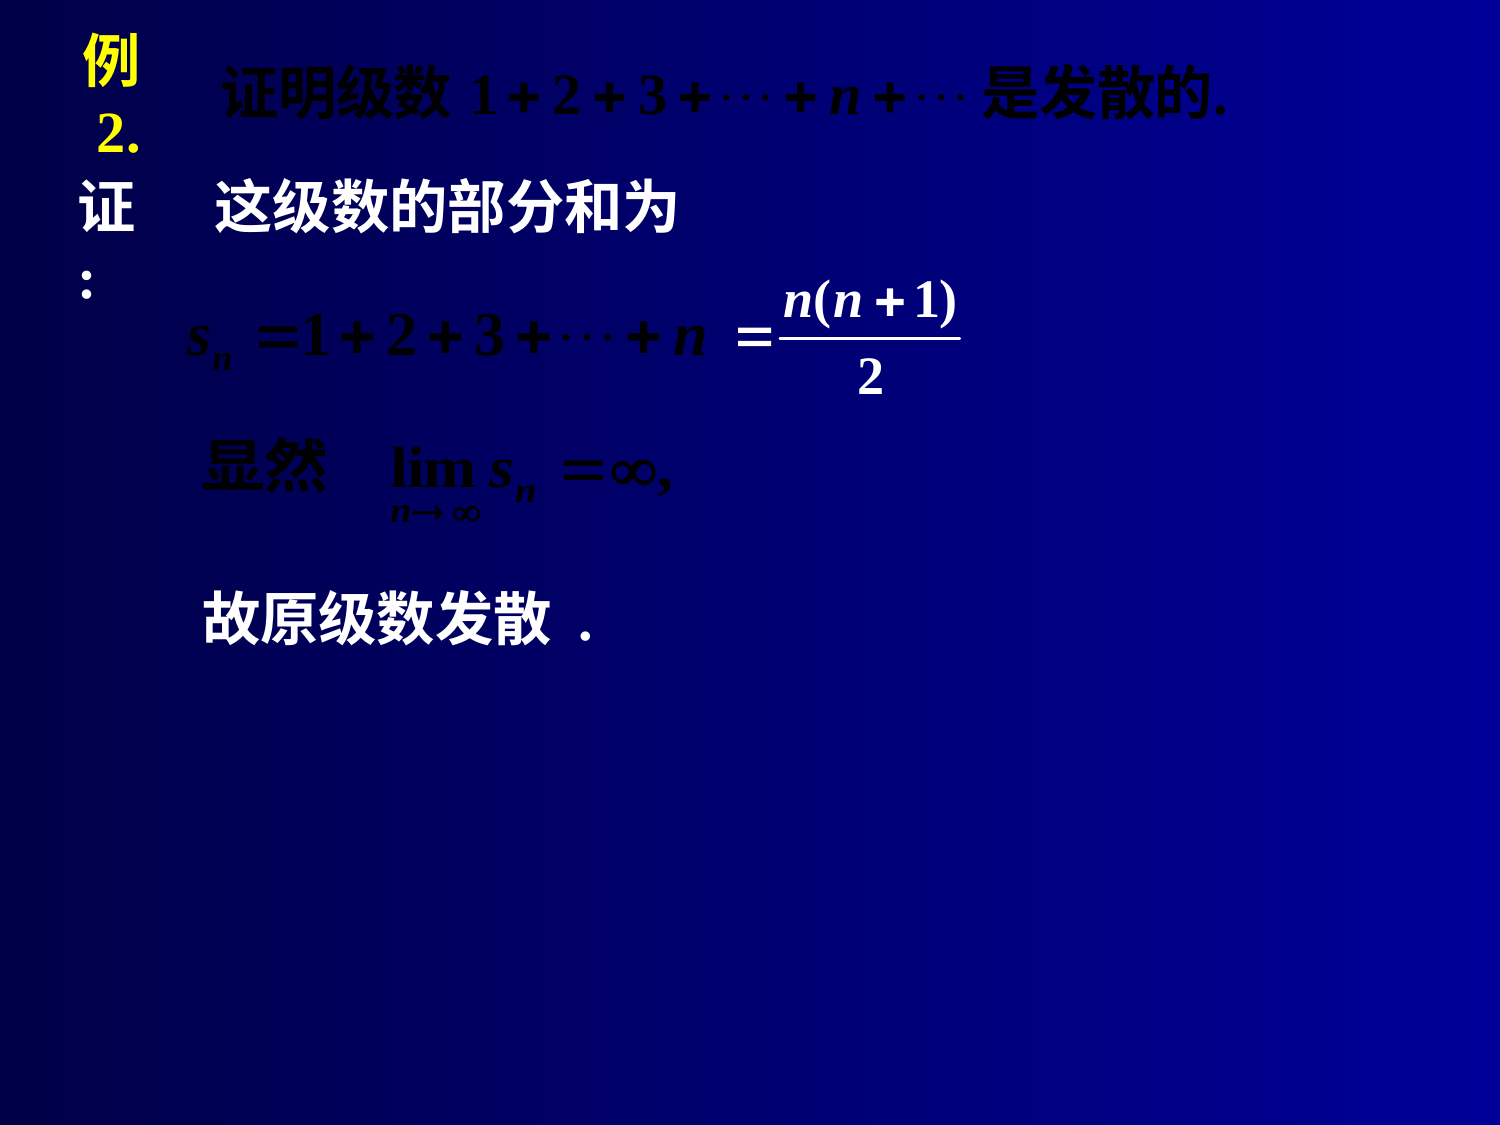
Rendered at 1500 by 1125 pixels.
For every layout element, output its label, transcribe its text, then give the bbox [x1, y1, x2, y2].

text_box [199, 62, 1249, 134]
text_box 故原级数发散 . [187, 575, 613, 660]
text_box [199, 437, 676, 530]
text_box 证: [62, 162, 181, 318]
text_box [724, 262, 969, 408]
text_box 这级数的部分和为 [199, 162, 713, 248]
title 例2. [49, 49, 188, 138]
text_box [175, 292, 720, 387]
